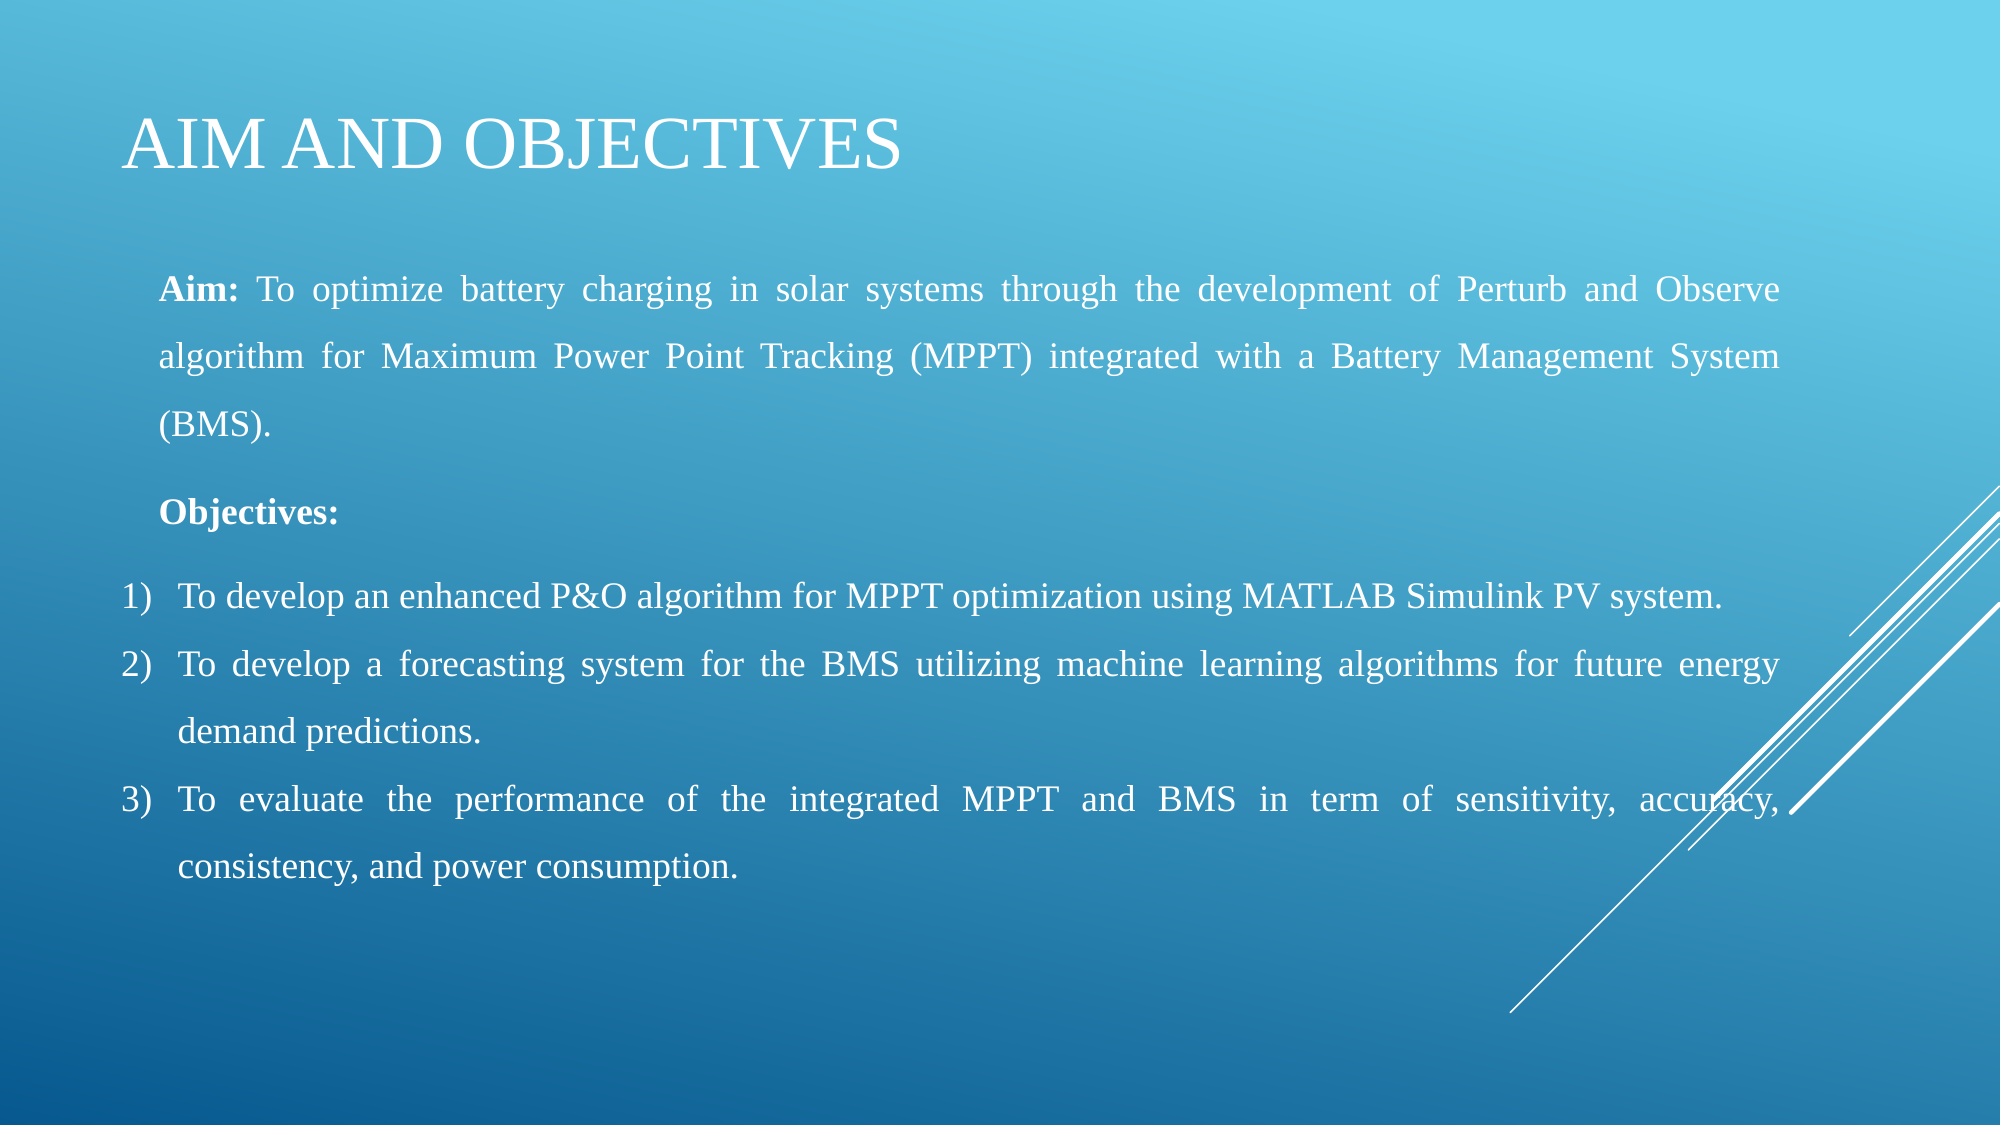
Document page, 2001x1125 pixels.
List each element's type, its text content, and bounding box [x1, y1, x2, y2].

title Aim and objectives [106, 15, 1507, 233]
text_box Aim: To optimize battery charging in solar systems through the development of Perturb and Observe algorithm for Maximum Power Point Tracking (MPPT) integrated with a Battery Management System (BMS). Objectives: To develop an enhanced P&O algorithm for MPPT optimization using MATLAB Simulink PV system. To develop a forecasting system for the BMS utilizing machine learning algorithms for future energy demand predictions. To evaluate the performance of the integrated MPPT and BMS in term of sensitivity, accuracy, consistency, and power consumption. [106, 233, 1797, 956]
